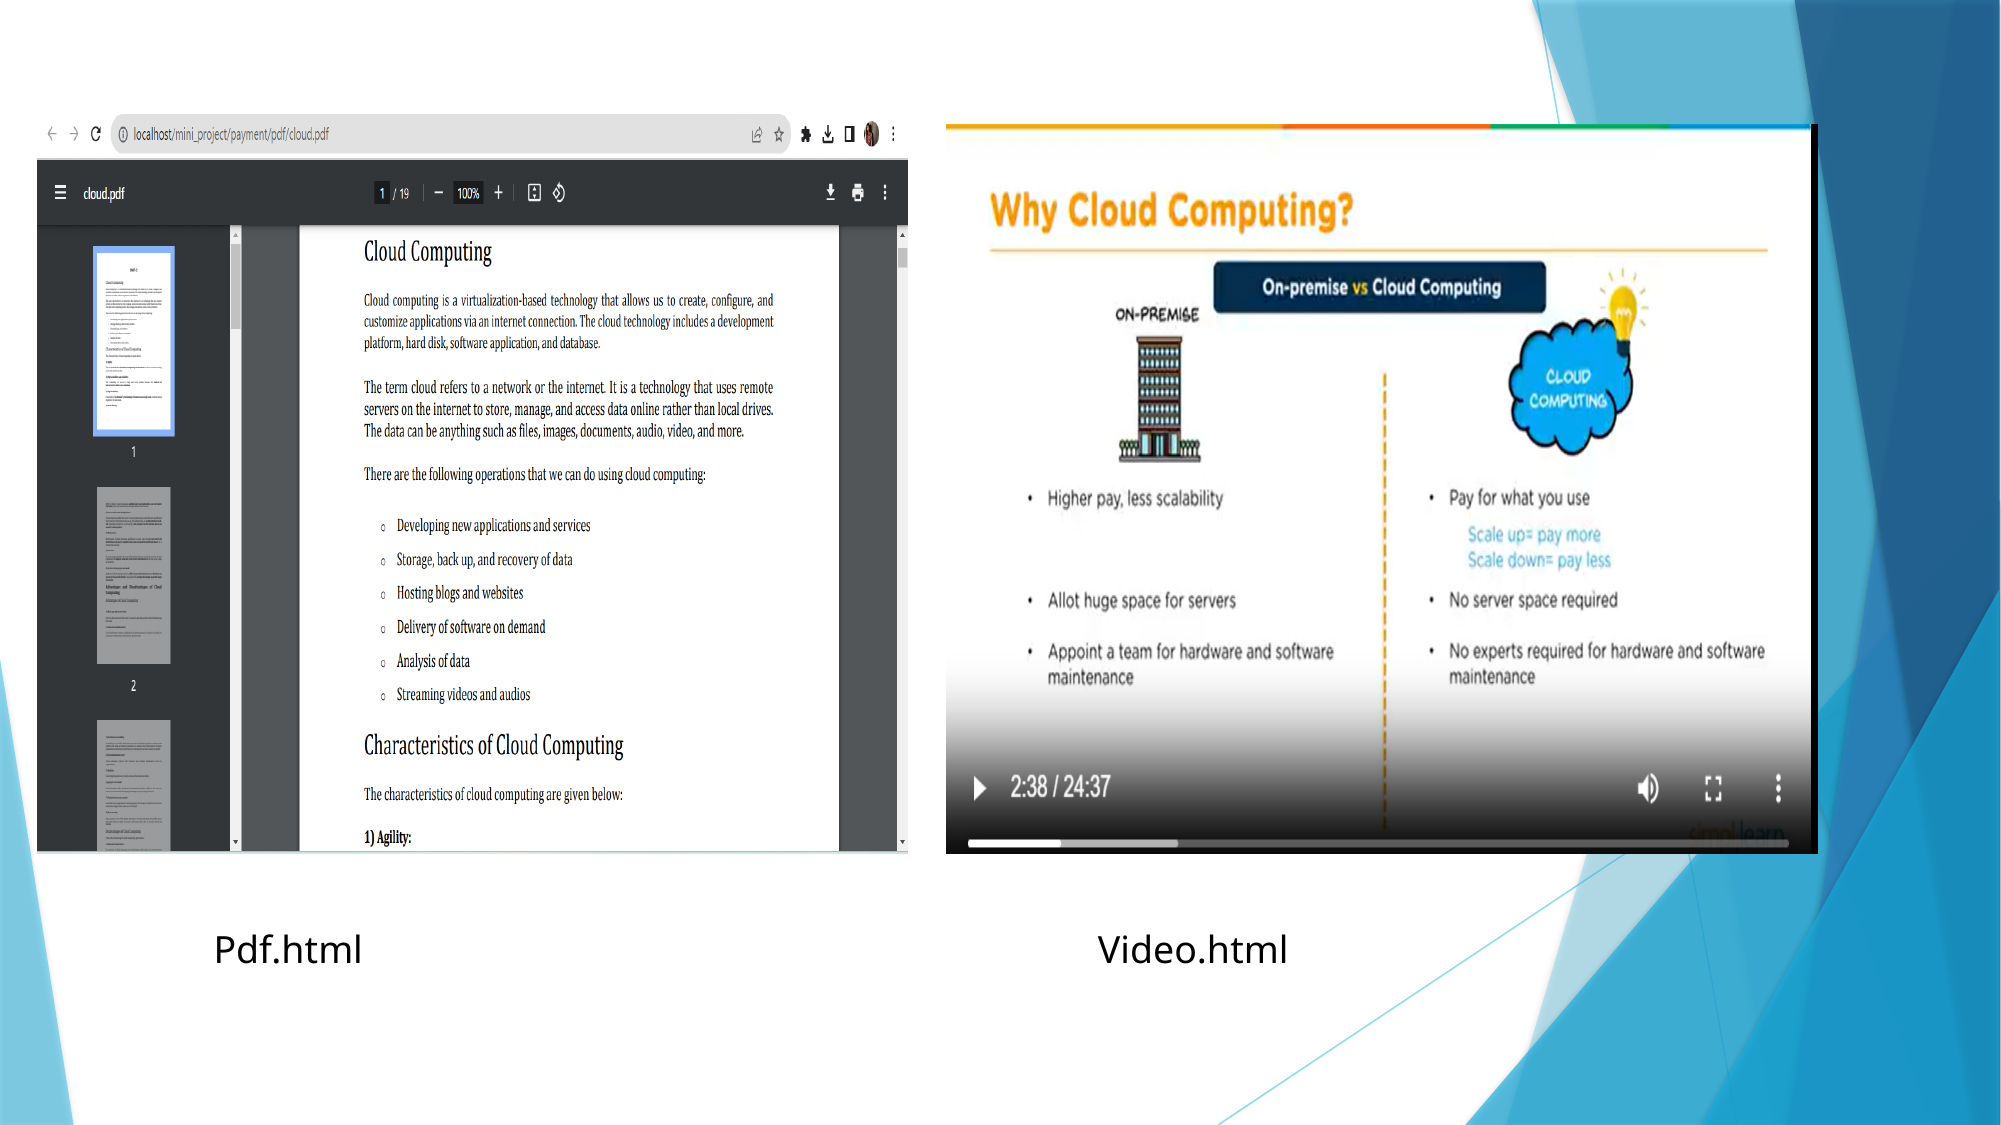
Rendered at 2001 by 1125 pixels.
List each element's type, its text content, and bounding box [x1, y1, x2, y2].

picture [946, 124, 1818, 855]
text_box Video.html [1083, 919, 1542, 979]
text_box Pdf.html [198, 919, 606, 979]
picture [36, 108, 908, 855]
